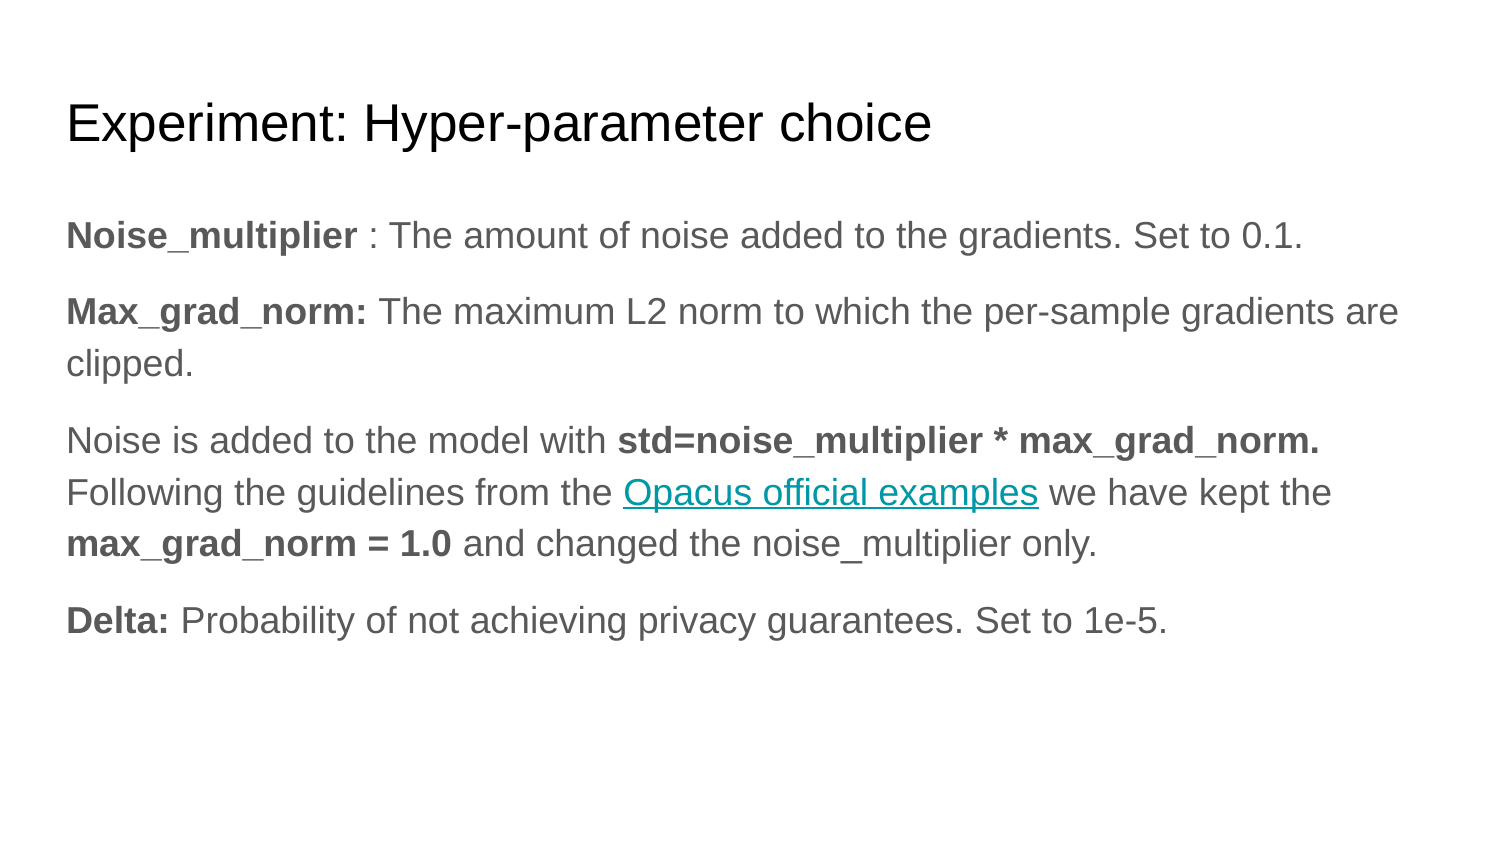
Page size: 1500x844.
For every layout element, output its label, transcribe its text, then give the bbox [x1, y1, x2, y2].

title Experiment: Hyper-parameter choice [51, 72, 1449, 167]
list Noise_multiplier : The amount of noise added to the gradients. Set to 0.1. Max_grad_norm: The maximum L2 norm to which the per-sample gradients are clipped. Noise is added to the model with std=noise_multiplier * max_grad_norm. Following the guidelines from the Opacus official examples we have kept the max_grad_norm = 1.0 and changed the noise_multiplier only. Delta: Probability of not achieving privacy guarantees. Set to 1e-5. [51, 189, 1449, 750]
